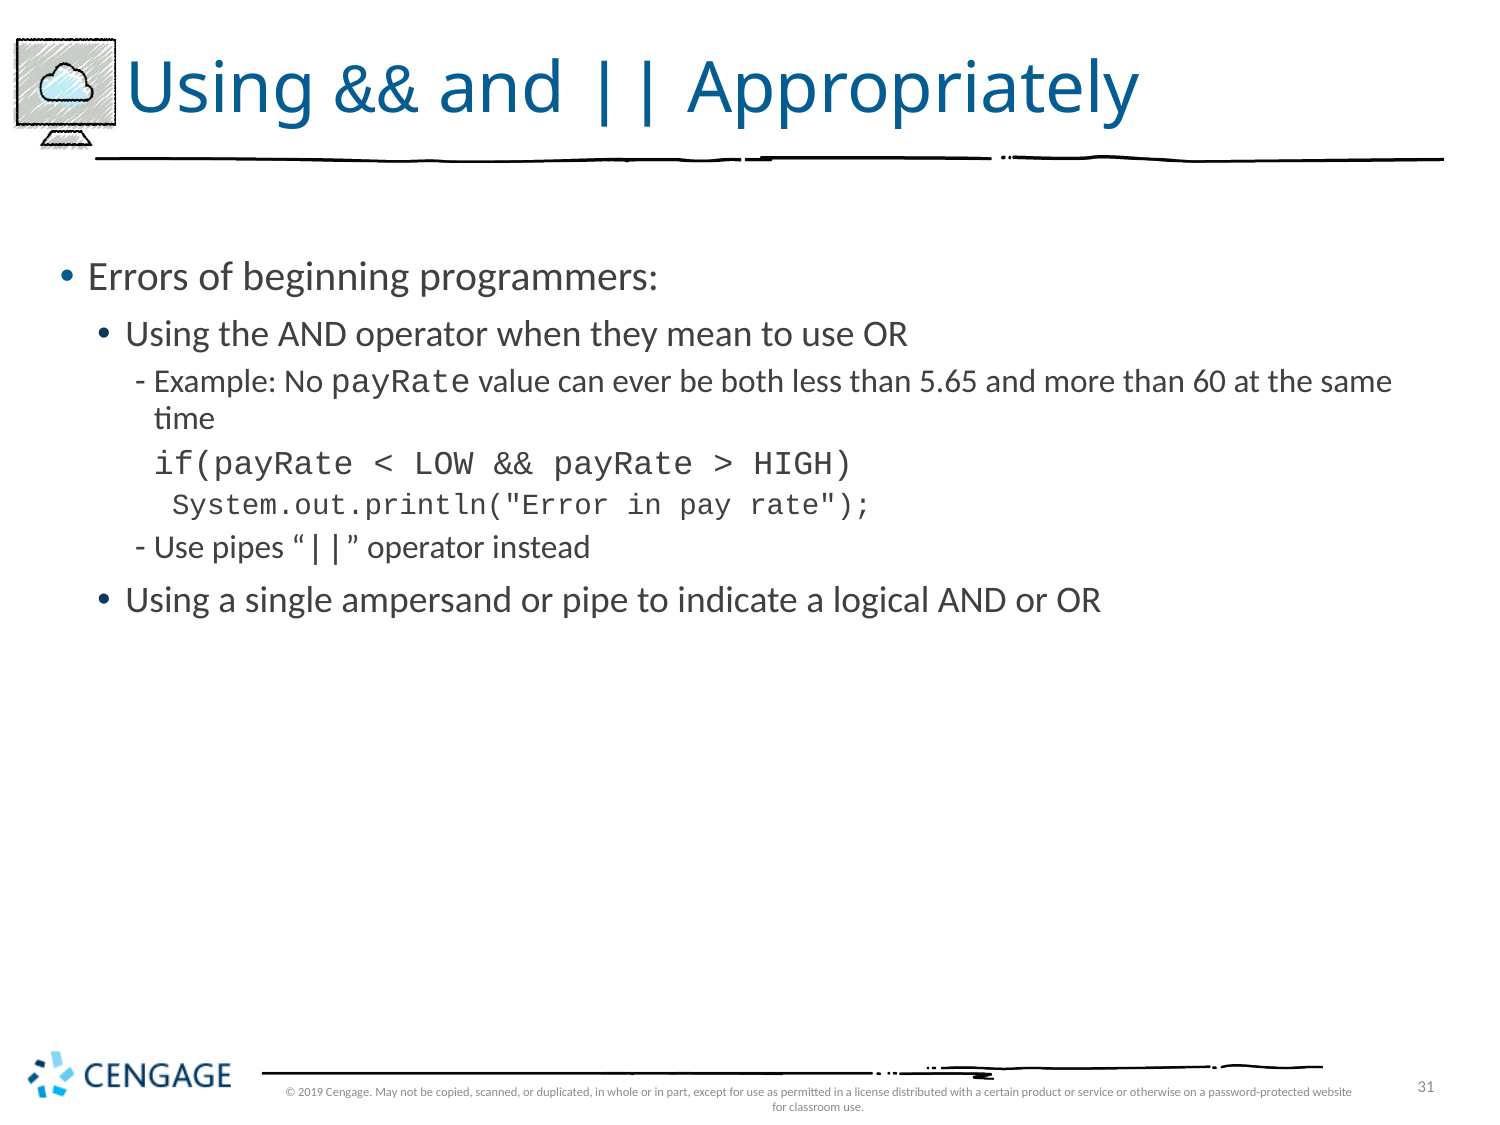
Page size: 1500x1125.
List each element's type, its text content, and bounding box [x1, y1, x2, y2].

picture [7, 1037, 244, 1111]
picture [95, 155, 1444, 163]
title Using && and || Appropriately [125, 66, 1442, 116]
picture [12, 36, 117, 151]
list Errors of beginning programmers: Using the AND operator when they mean to use OR Example: No payRate value can ever be both less than 5.65 and more than 60 at the same time if(payRate < LOW && payRate > HIGH) System.out.println("Error in pay rate"); Use pipes “||” operator instead Using a single ampersand or pipe to indicate a logical AND or OR [59, 252, 1441, 631]
footer © 2019 Cengage. May not be copied, scanned, or duplicated, in whole or in part, except for use as permitted in a license distributed with a certain product or service or otherwise on a password-protected website for classroom use. [261, 1079, 1375, 1120]
picture [261, 1064, 1323, 1079]
